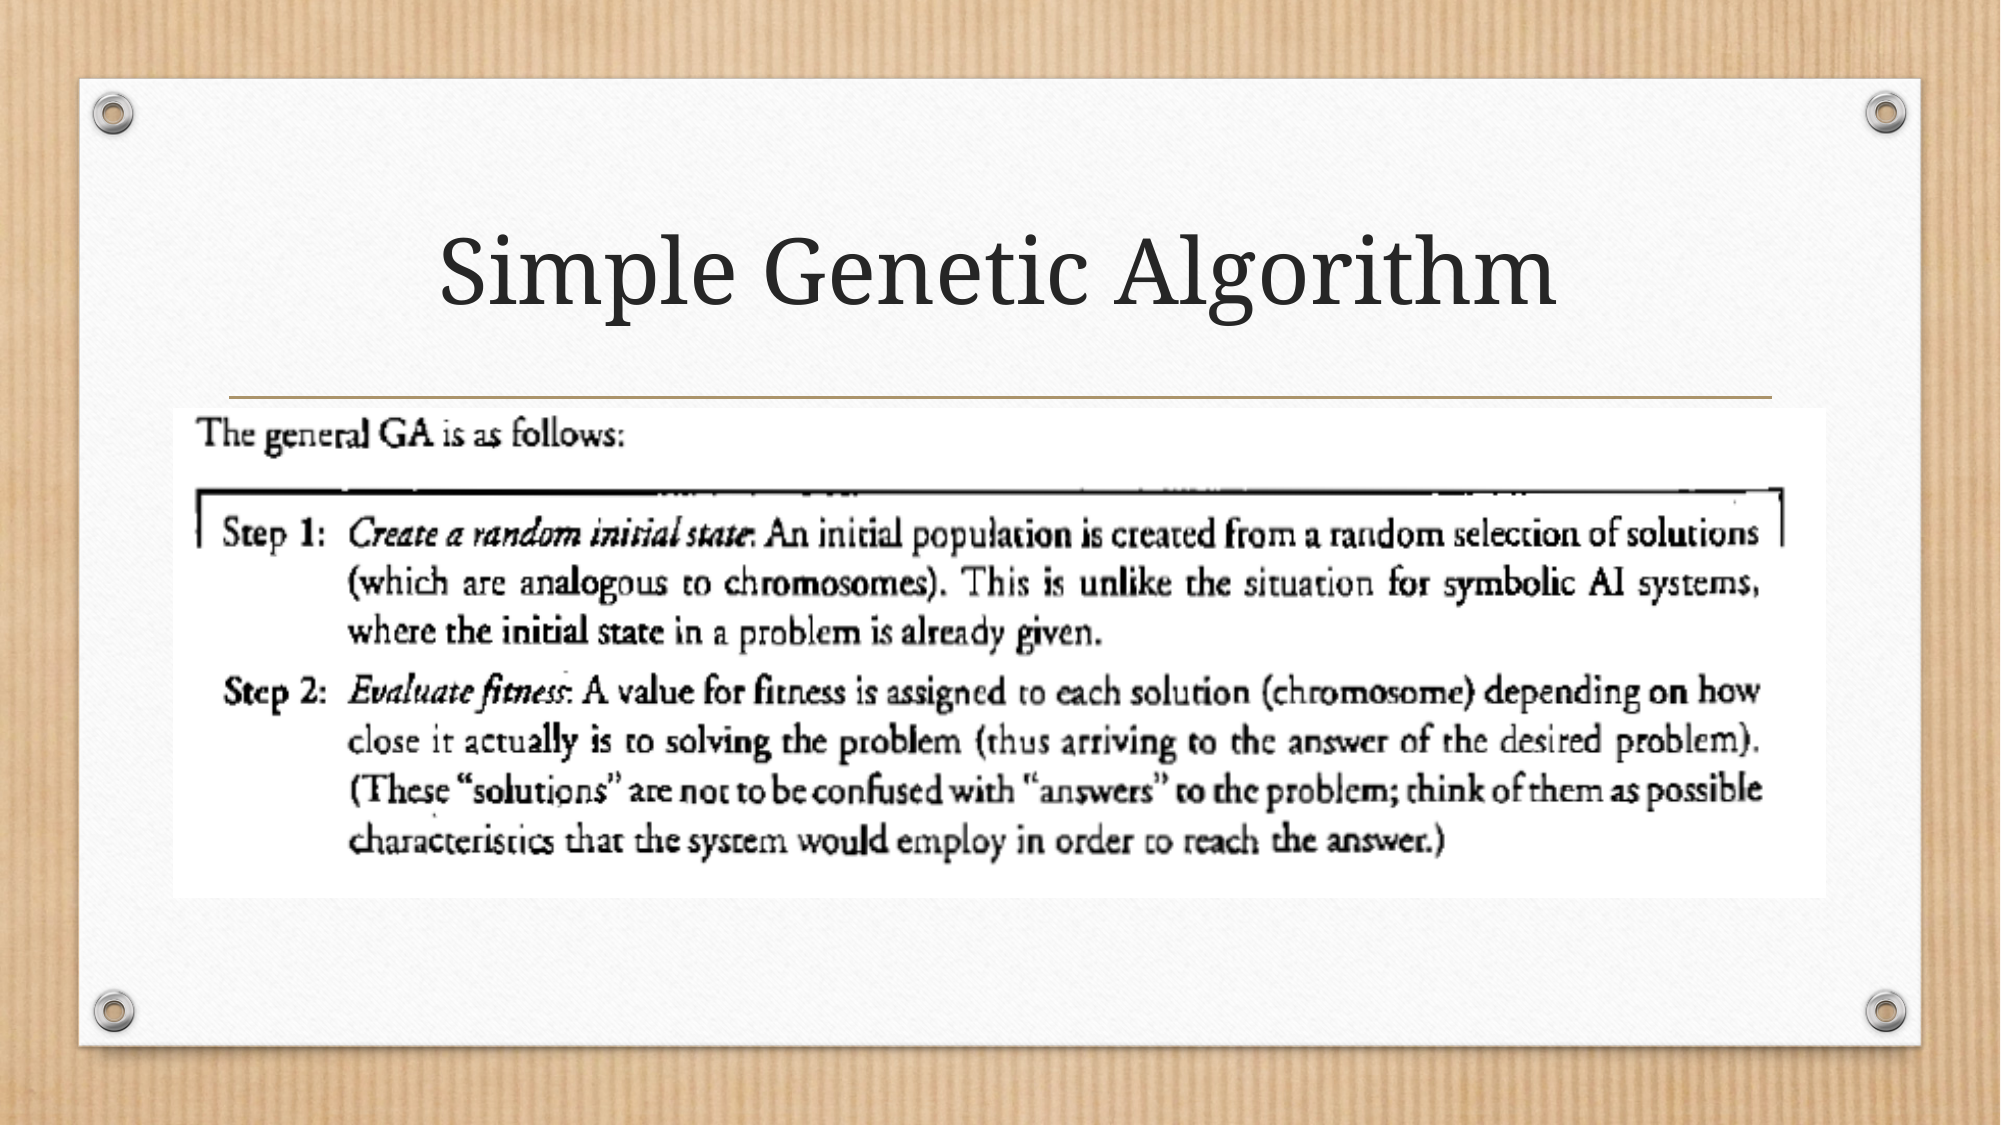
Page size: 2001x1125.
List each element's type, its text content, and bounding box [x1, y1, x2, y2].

title Simple Genetic Algorithm [212, 161, 1788, 375]
picture [0, 0, 2001, 1125]
